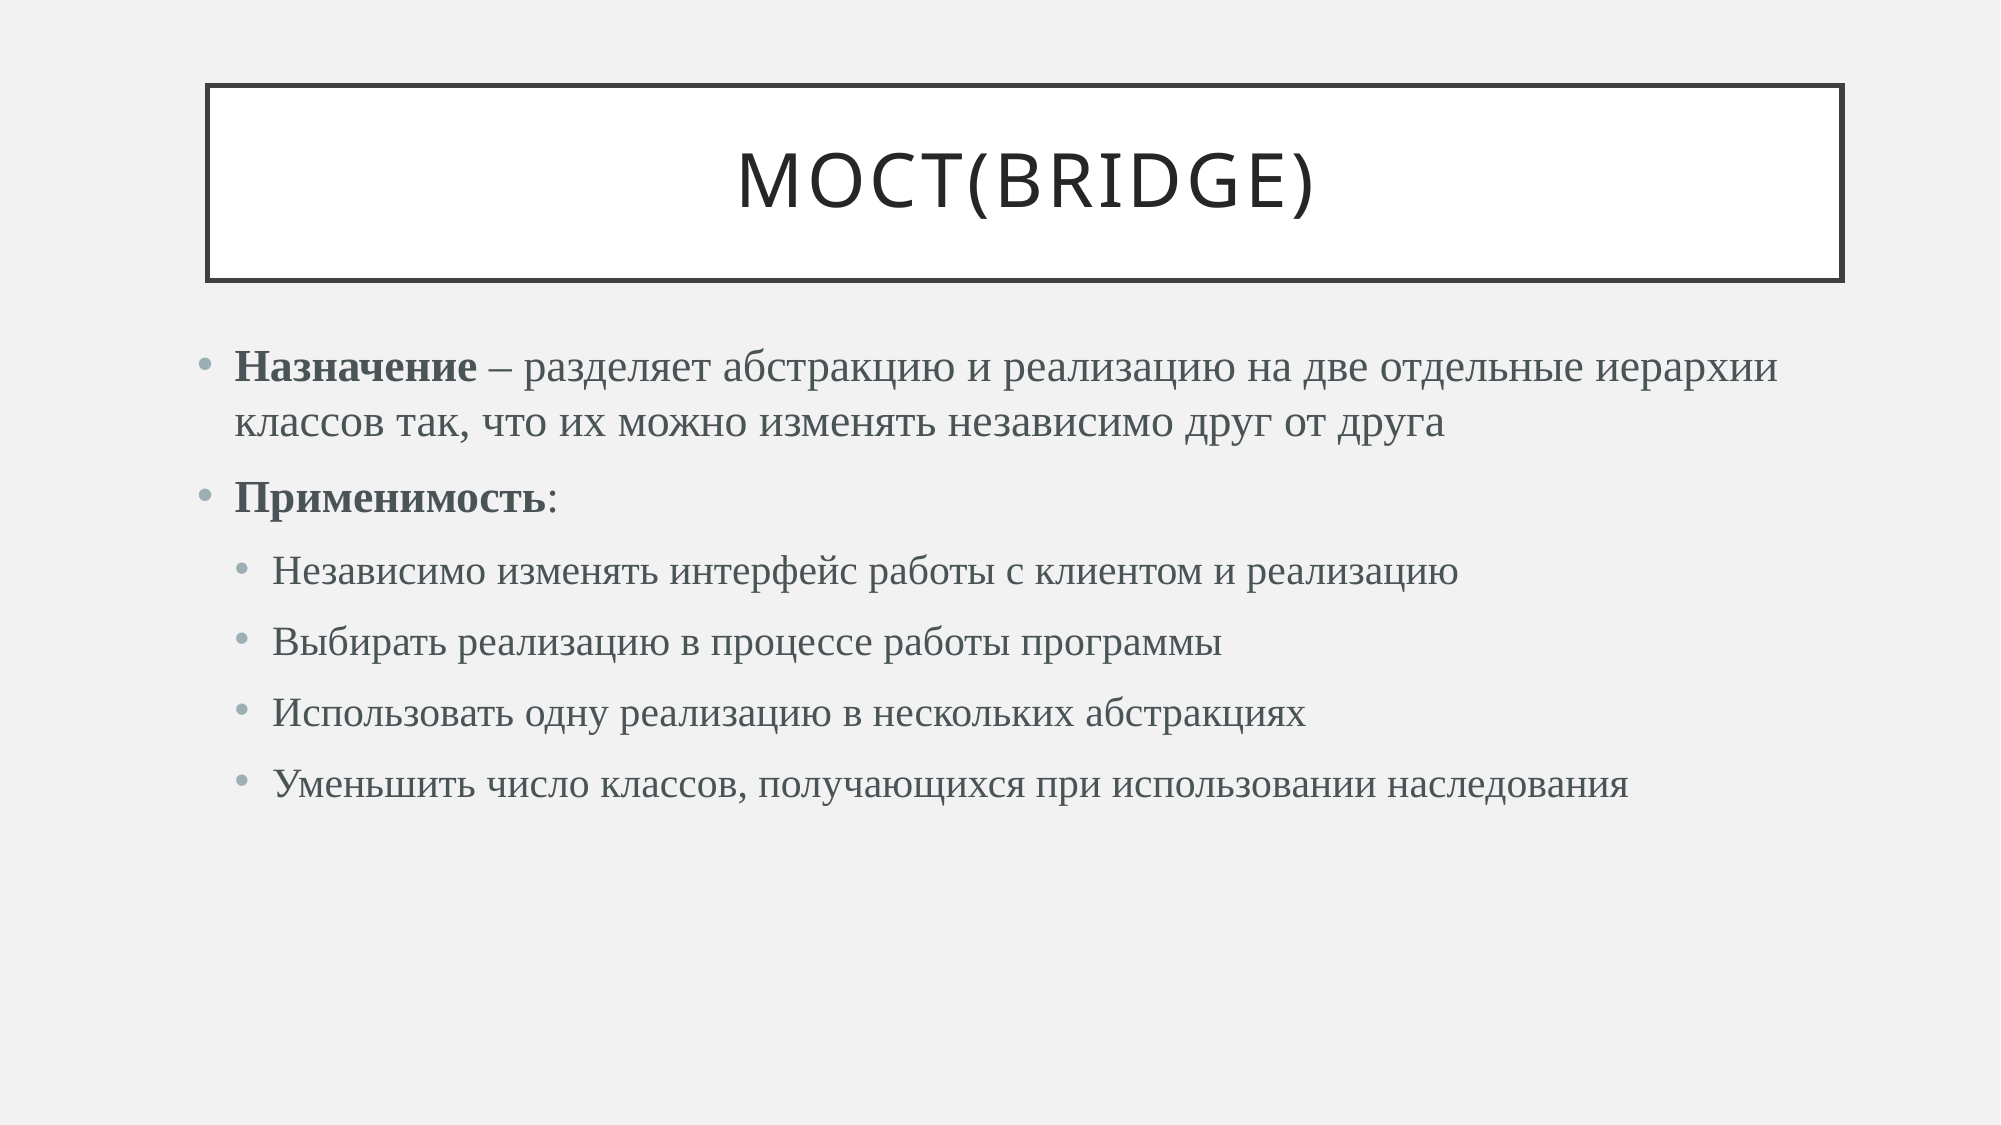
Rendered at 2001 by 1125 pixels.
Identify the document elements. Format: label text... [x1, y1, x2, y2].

list Назначение – разделяет абстракцию и реализацию на две отдельные иерархии классов так, что их можно изменять независимо друг от друга Применимость: Независимо изменять интерфейс работы с клиентом и реализацию Выбирать реализацию в процессе работы программы Использовать одну реализацию в нескольких абстракциях Уменьшить число классов, получающихся при использовании наследования [182, 328, 1893, 1054]
title Мост(Bridge) [205, 83, 1845, 283]
